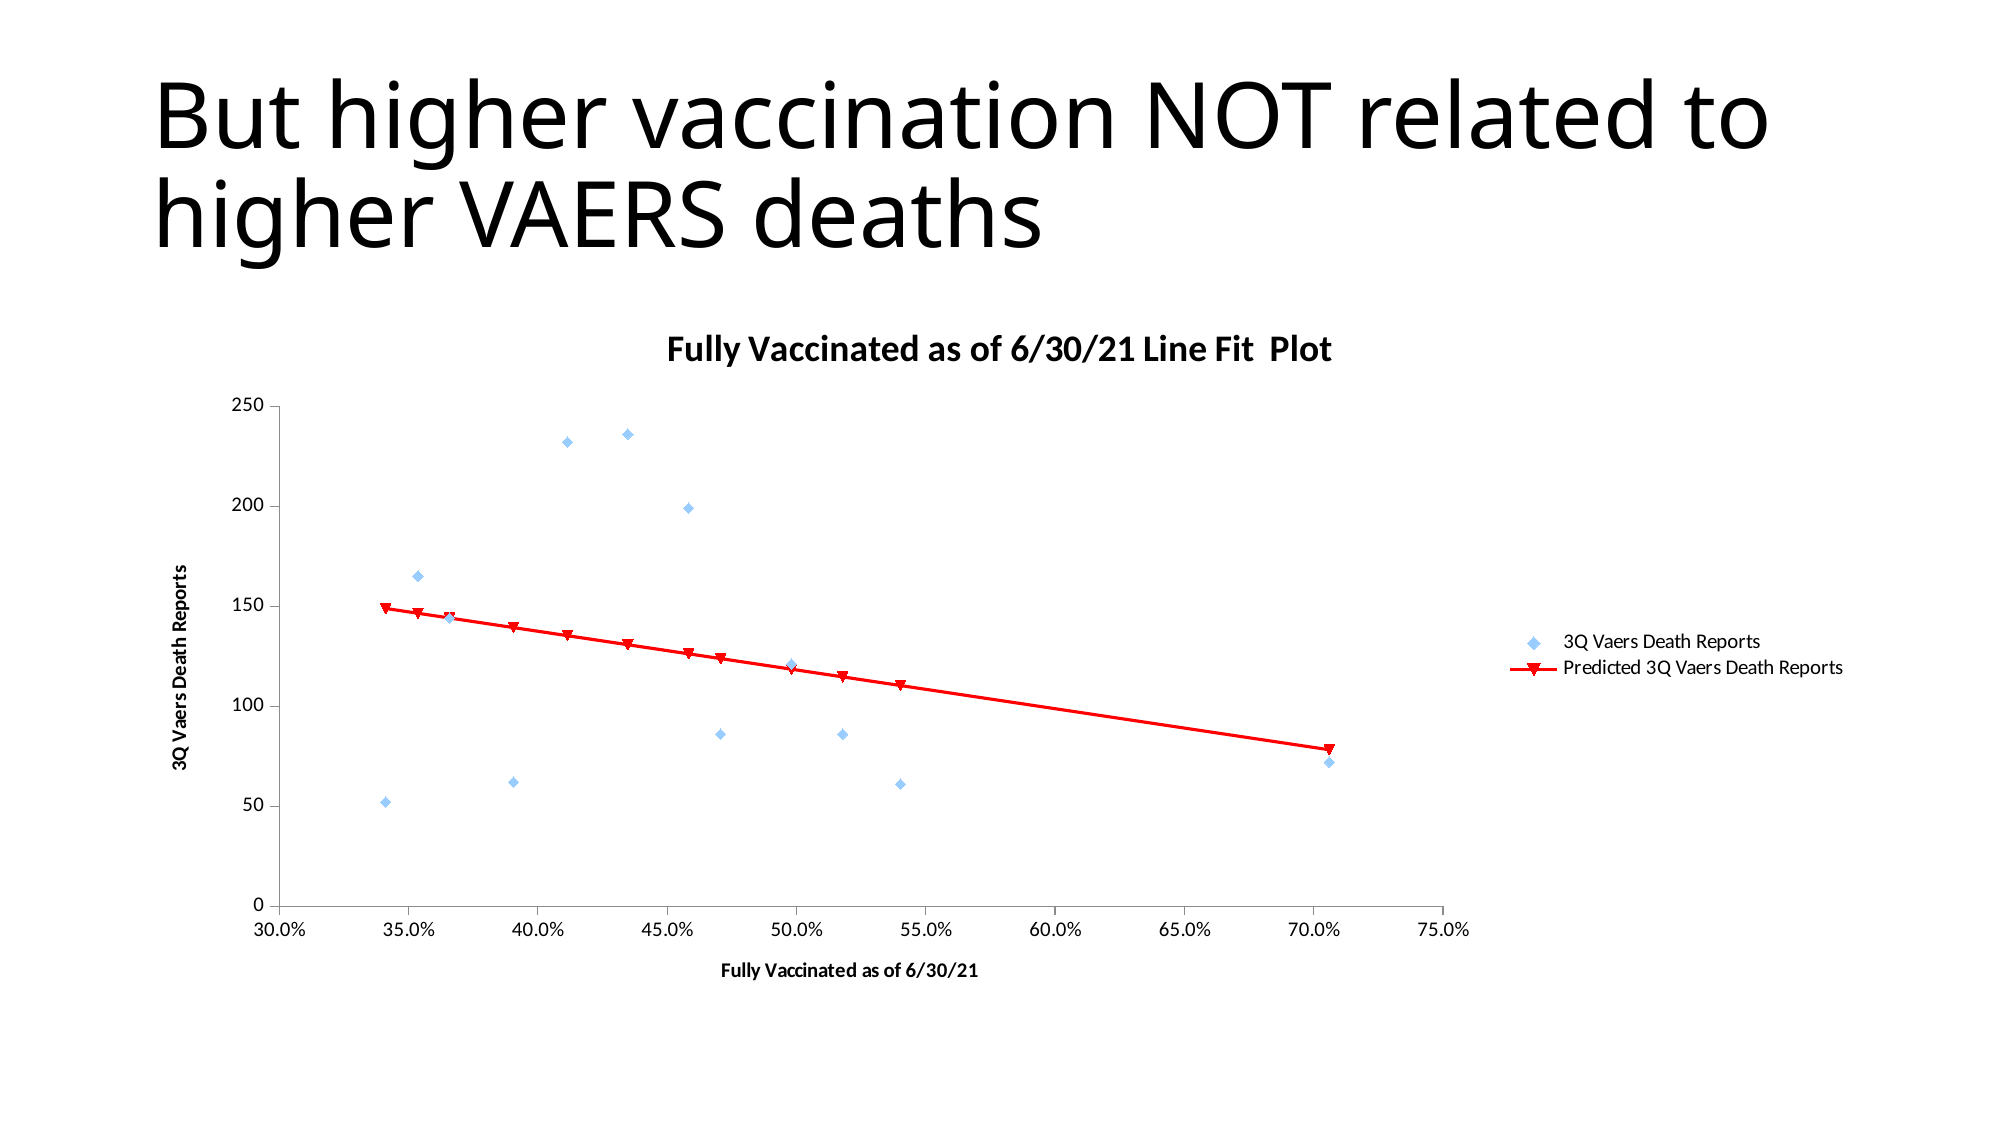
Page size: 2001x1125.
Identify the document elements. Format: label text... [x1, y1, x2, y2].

title But higher vaccination NOT related to higher VAERS deaths [137, 59, 1863, 278]
chart [137, 299, 1863, 1014]
